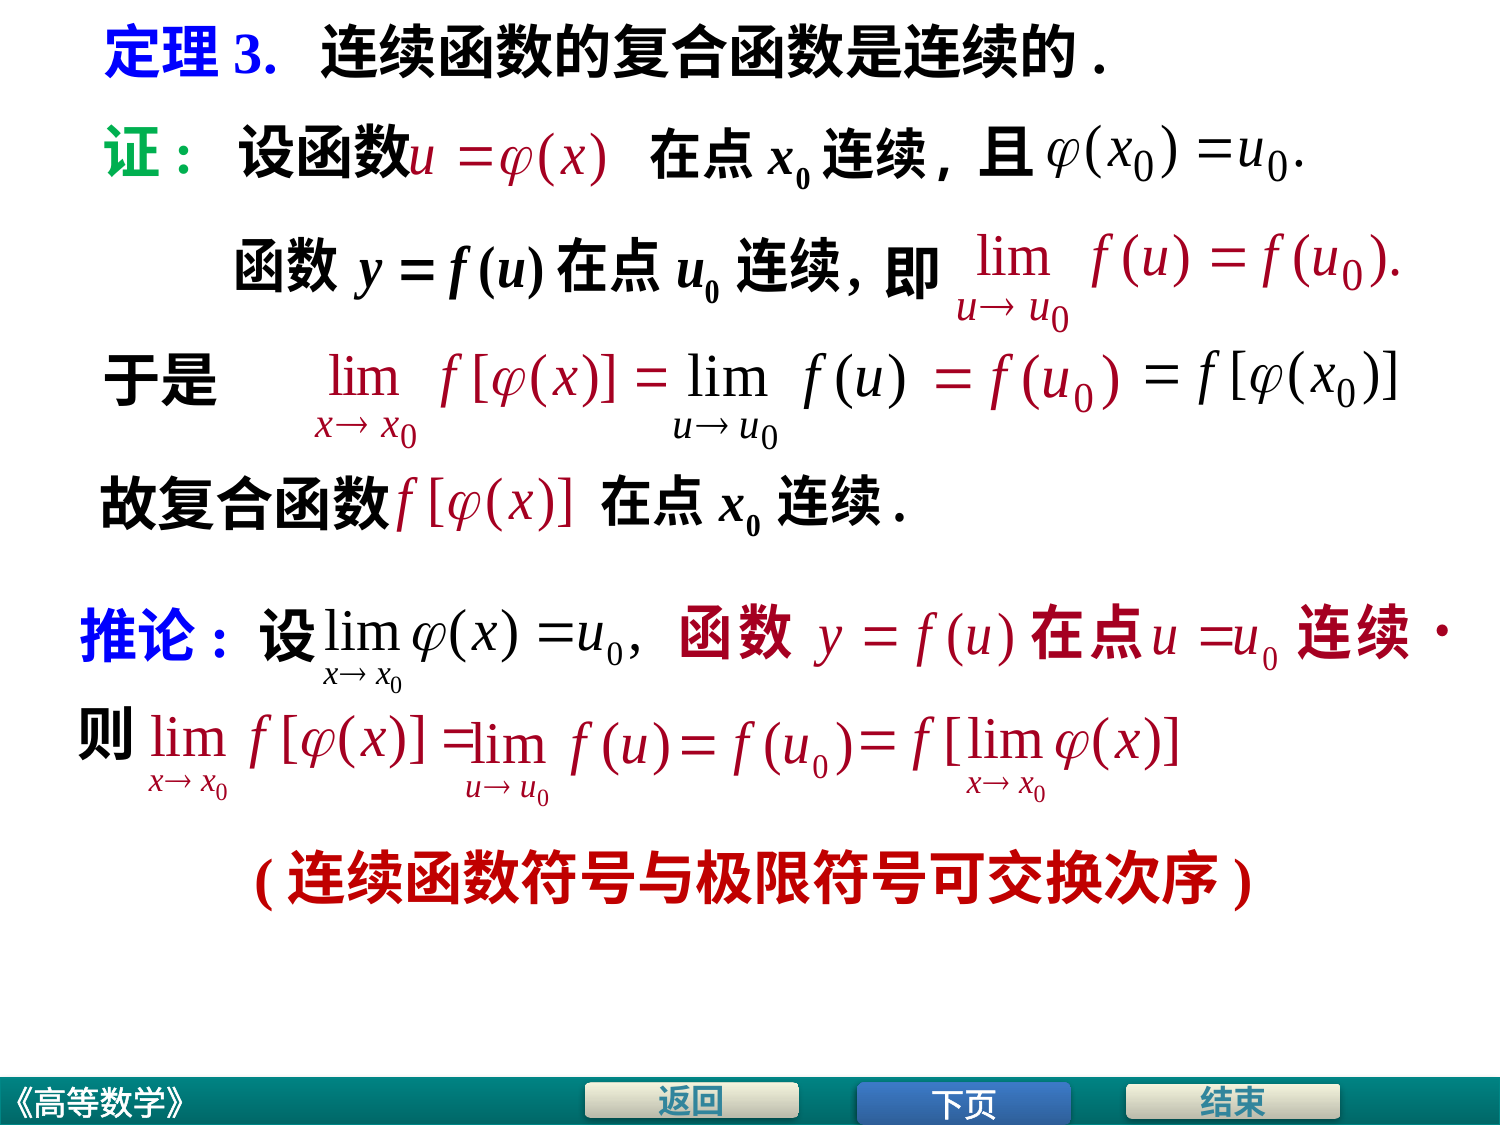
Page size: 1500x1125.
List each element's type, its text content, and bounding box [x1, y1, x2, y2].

text_box 则 [62, 689, 275, 775]
text_box (连续函数符号与极限符号可交换次序) [239, 834, 1269, 919]
text_box 于是 [87, 335, 250, 421]
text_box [669, 343, 910, 455]
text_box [143, 705, 474, 805]
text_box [927, 343, 1124, 418]
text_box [318, 599, 644, 698]
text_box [1045, 114, 1306, 187]
text_box 证: 设函数 [87, 107, 438, 192]
title 定理3. 连续函数的复合函数是连续的. [88, 7, 1151, 108]
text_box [462, 712, 674, 811]
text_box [309, 344, 667, 454]
text_box 即 [871, 228, 948, 314]
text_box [592, 466, 913, 550]
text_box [953, 224, 1402, 338]
text_box 推论: 设 [64, 592, 443, 677]
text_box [678, 603, 1451, 675]
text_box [675, 712, 846, 784]
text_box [852, 707, 1182, 807]
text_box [381, 472, 576, 538]
text_box 下页 [856, 1082, 1072, 1125]
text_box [228, 228, 869, 318]
text_box 且 [962, 107, 1051, 192]
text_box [641, 118, 963, 203]
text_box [406, 127, 612, 193]
text_box 故复合函数 [84, 460, 460, 545]
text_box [1137, 341, 1401, 413]
